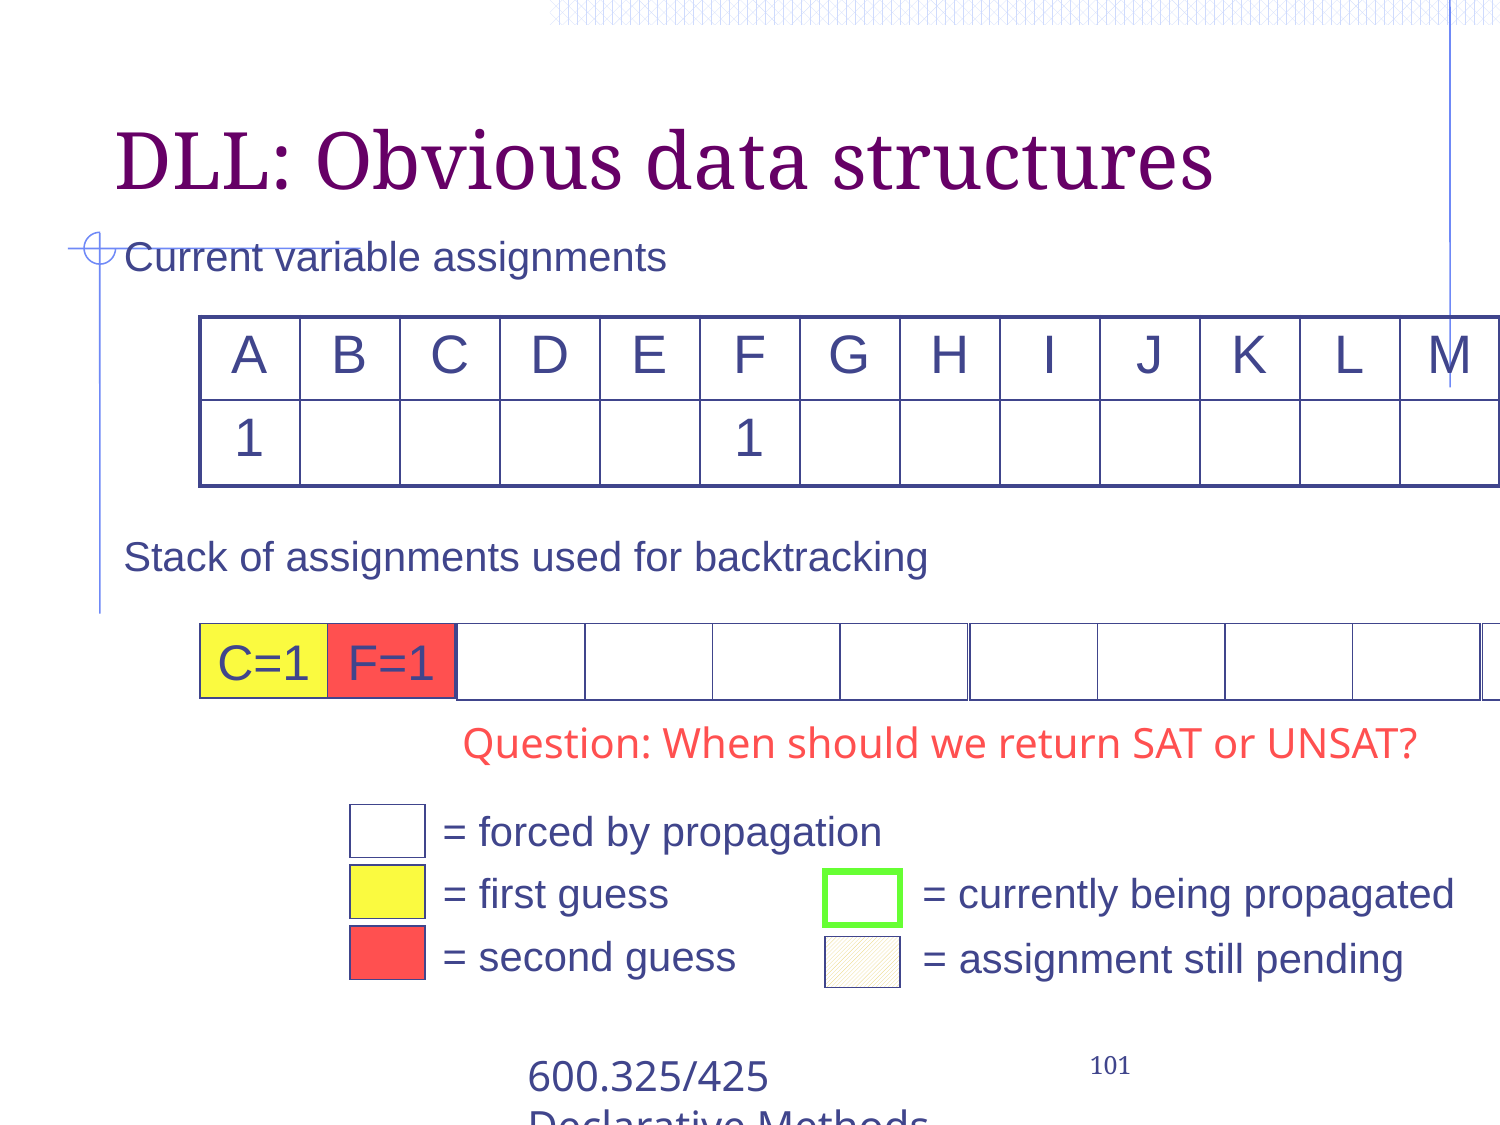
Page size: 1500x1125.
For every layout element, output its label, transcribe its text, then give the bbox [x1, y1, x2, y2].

table_header C [401, 319, 499, 399]
text_box = first guess [429, 859, 708, 922]
text_box [840, 623, 968, 700]
table_header I [1001, 319, 1099, 399]
table_cell [501, 401, 599, 484]
text_box [1482, 623, 1500, 700]
text_box [712, 638, 840, 700]
table_cell [801, 401, 899, 484]
slide_number 101 [1074, 1042, 1425, 1103]
table_cell [401, 401, 499, 484]
table_cell [1301, 401, 1399, 484]
table_header B [301, 319, 399, 399]
table_header F [701, 319, 799, 399]
text_box C=1 [200, 638, 327, 699]
text_box = second guess [427, 922, 775, 988]
text_box [457, 638, 584, 700]
table_cell [1401, 401, 1498, 484]
footer 600.325/425 Declarative Methods - J. Eisner [512, 1042, 988, 1103]
table_cell [1001, 401, 1099, 484]
text_box [1097, 623, 1224, 700]
table_cell 1 [701, 401, 799, 484]
text_box [969, 623, 1097, 700]
table_header K [1201, 319, 1299, 399]
table_header E [601, 319, 699, 399]
text_box Question: When should we return SAT or UNSAT? [447, 709, 1500, 775]
text_box = assignment still pending [907, 924, 1420, 990]
table_header L [1301, 319, 1399, 399]
table_header G [801, 319, 899, 399]
table_header D [501, 319, 599, 399]
table_cell [901, 401, 999, 484]
table_cell [601, 401, 699, 484]
table_cell [1201, 401, 1299, 484]
text_box Current variable assignments [109, 222, 683, 288]
text_box [584, 638, 712, 700]
text_box [1224, 623, 1352, 700]
text_box = currently being propagated [907, 859, 1471, 925]
text_box [824, 871, 900, 925]
table_cell [301, 401, 399, 484]
text_box [824, 936, 900, 988]
text_box Stack of assignments used for backtracking [108, 522, 944, 638]
title DLL: Obvious data structures [99, 49, 1376, 213]
text_box F=1 [327, 638, 456, 699]
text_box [349, 804, 426, 980]
table_cell [1101, 401, 1199, 484]
table_header J [1101, 319, 1199, 399]
table_header H [901, 319, 999, 399]
table_header M [1401, 319, 1498, 399]
text_box [1352, 623, 1481, 700]
table_header A [202, 319, 299, 399]
text_box = forced by propagation [427, 797, 921, 863]
table_cell 1 [202, 401, 299, 484]
